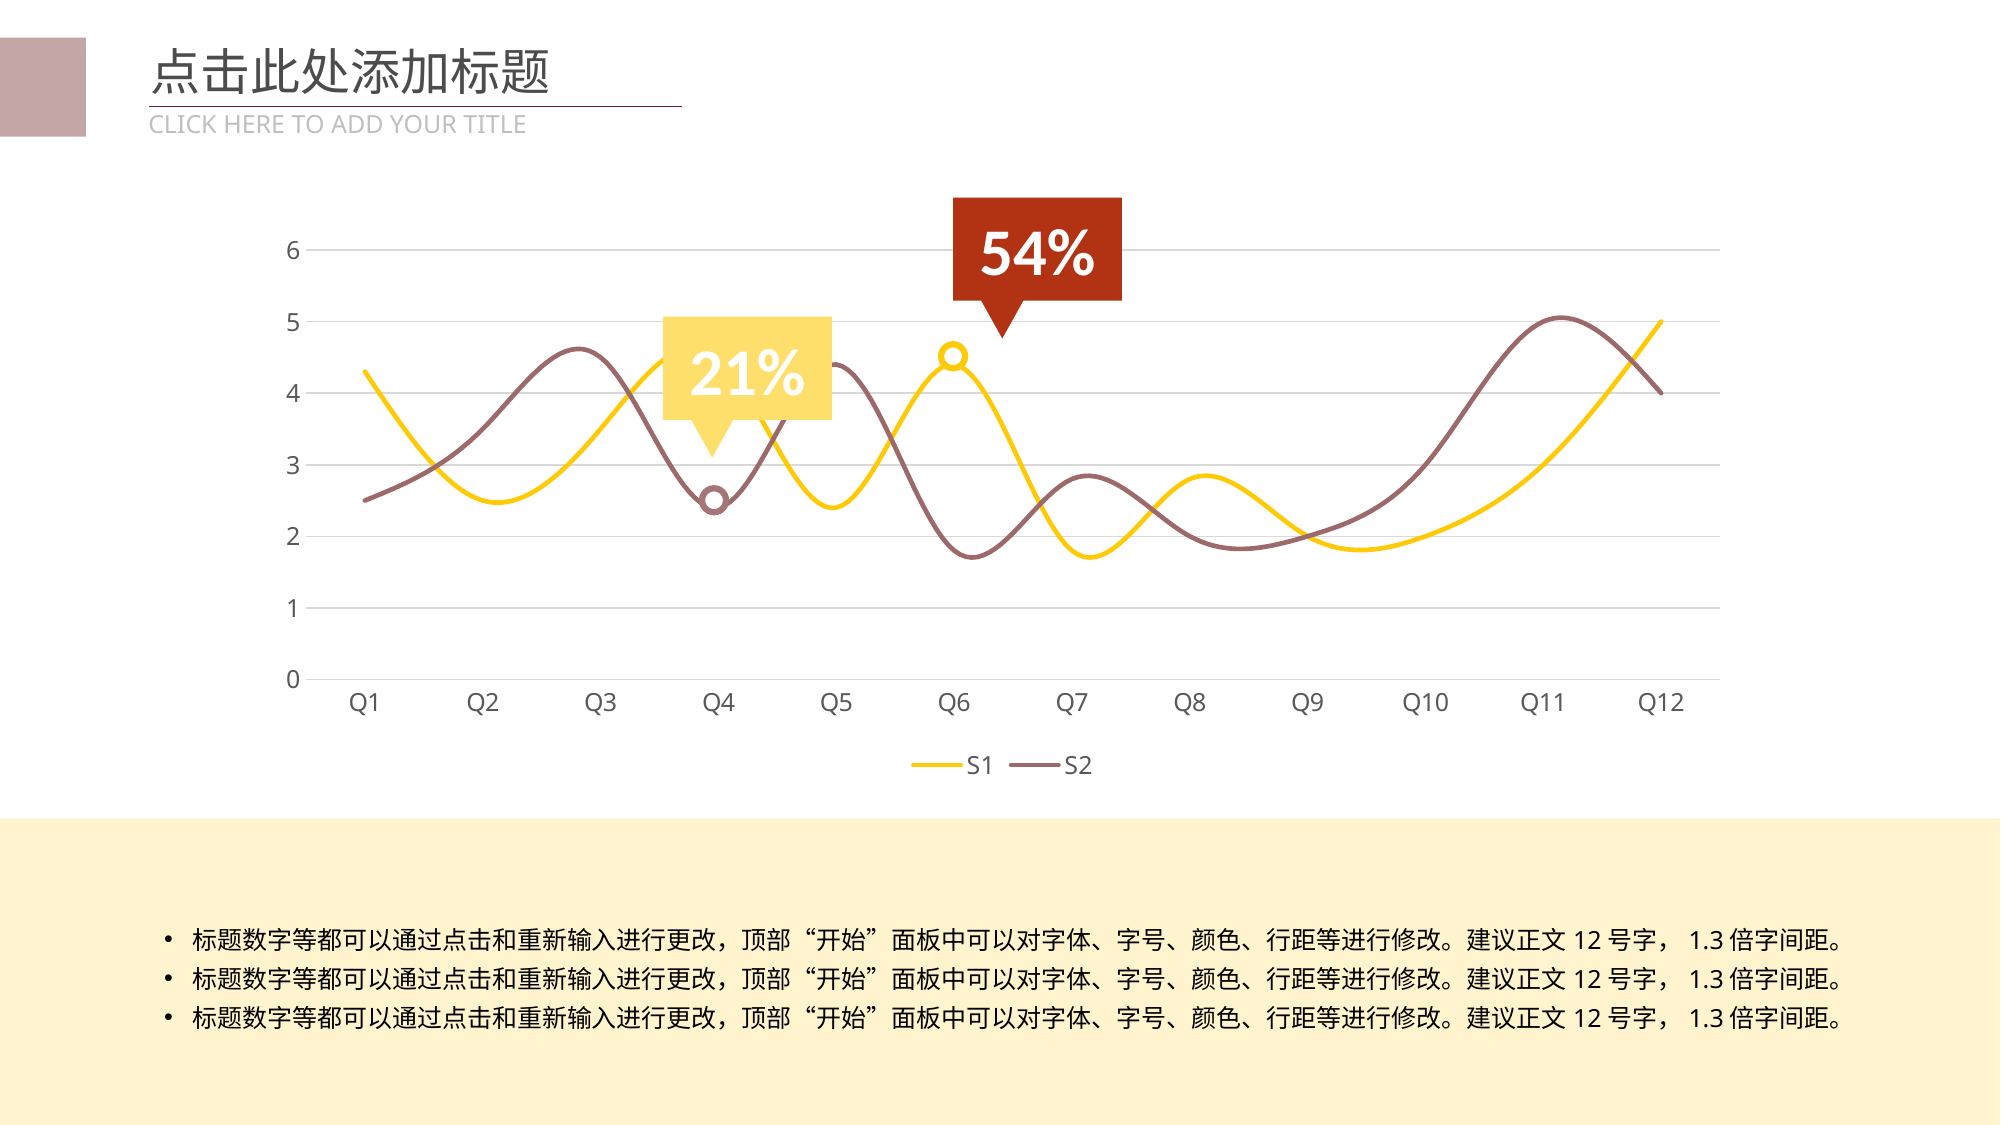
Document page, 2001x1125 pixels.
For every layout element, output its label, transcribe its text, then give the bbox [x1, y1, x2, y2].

text_box 54% [952, 196, 1123, 221]
text_box 标题数字等都可以通过点击和重新输入进行更改，顶部“开始”面板中可以对字体、字号、颜色、行距等进行修改。建议正文12号字，1.3倍字间距。 标题数字等都可以通过点击和重新输入进行更改，顶部“开始”面板中可以对字体、字号、颜色、行距等进行修改。建议正文12号字，1.3倍字间距。 标题数字等都可以通过点击和重新输入进行更改，顶部“开始”面板中可以对字体、字号、颜色、行距等进行修改。建议正文12号字，1.3倍字间距。 [149, 907, 1885, 1040]
text_box CLICK HERE TO ADD YOUR TITLE [133, 101, 764, 147]
text_box 点击此处添加标题 [135, 32, 566, 101]
text_box [0, 817, 2000, 1125]
chart [256, 221, 1750, 789]
text_box [0, 36, 87, 138]
